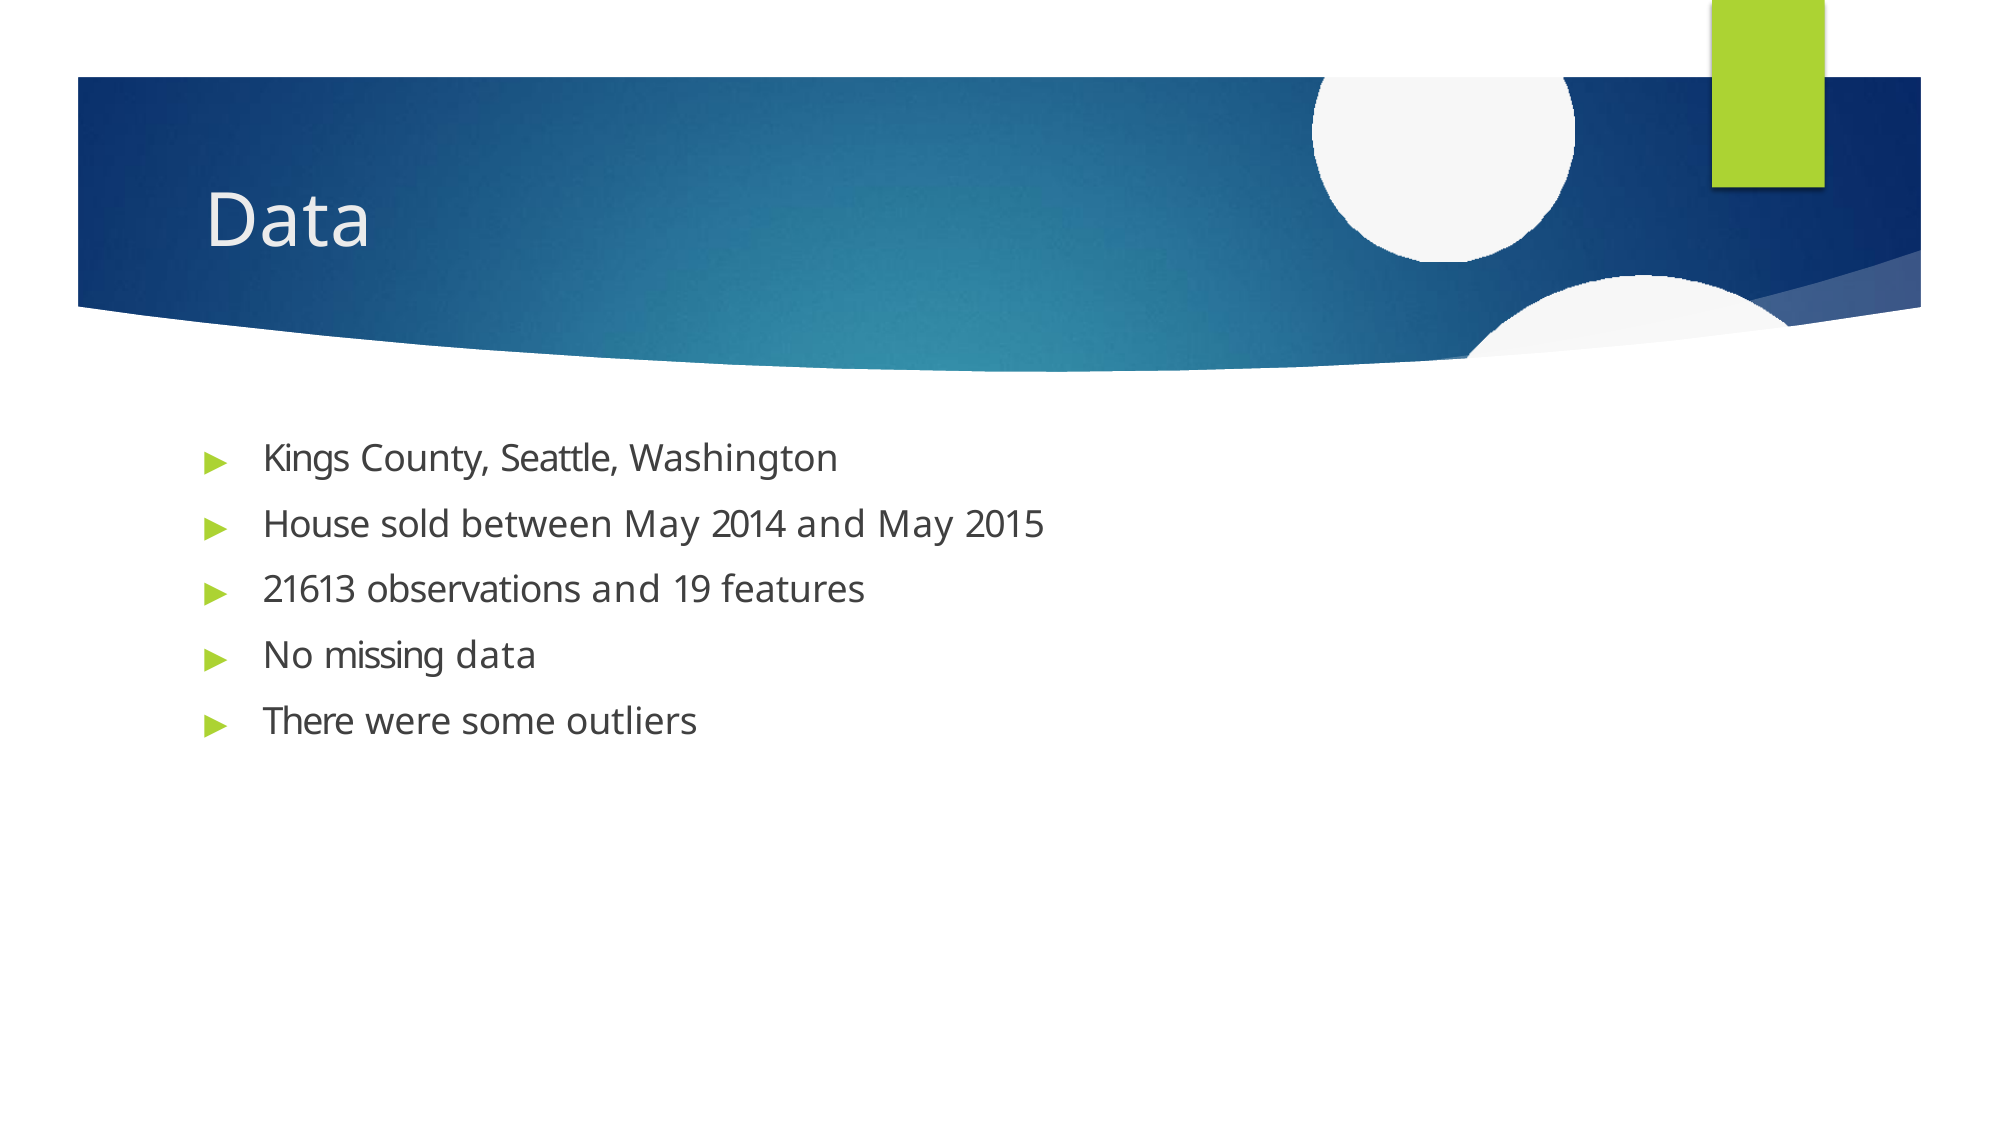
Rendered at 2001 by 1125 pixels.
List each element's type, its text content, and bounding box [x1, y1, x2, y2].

picture [644, 359, 1432, 371]
text_box ▶ Kings County, Seattle, Washington ▶ House sold between May 2014 and May 2015 ▶ 21613 observations and 19 features ▶ No missing data ▶ There were some outliers [202, 411, 1087, 743]
title Data [202, 92, 1701, 359]
picture [79, 0, 1920, 322]
